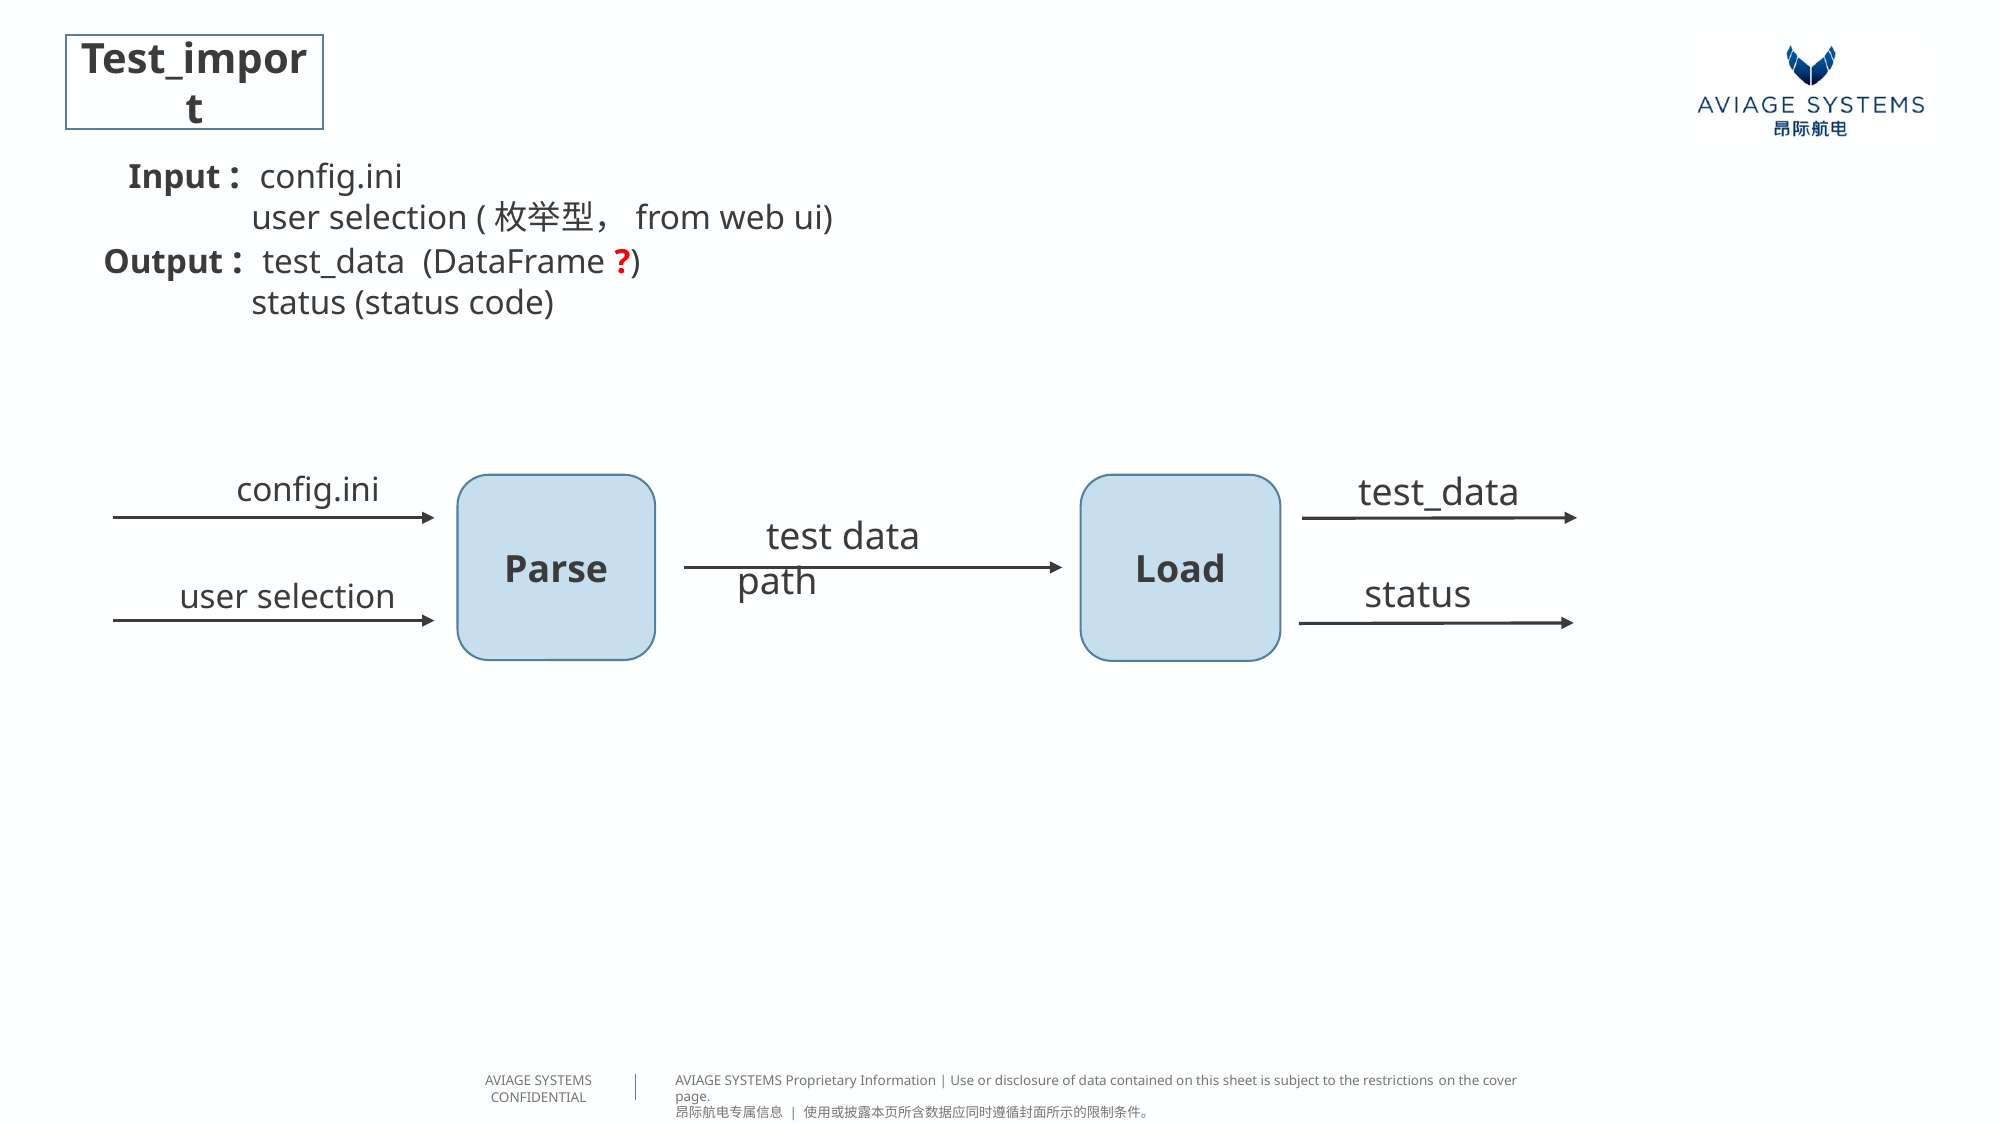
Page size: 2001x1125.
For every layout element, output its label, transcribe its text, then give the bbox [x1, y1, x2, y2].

text_box user selection [164, 567, 429, 619]
text_box test data path [722, 568, 1014, 610]
text_box test data path [722, 504, 1014, 567]
text_box config.ini [221, 461, 422, 516]
text_box test_data [1343, 461, 1551, 517]
text_box Test_import [65, 34, 324, 130]
picture [1696, 45, 1929, 139]
text_box status [1349, 562, 1518, 622]
text_box Parse [456, 473, 657, 662]
text_box Input : config.ini user selection (枚举型，from web ui) Output : test_data (DataFrame ?) status (status code) [78, 144, 1256, 329]
text_box Load [1079, 473, 1282, 662]
